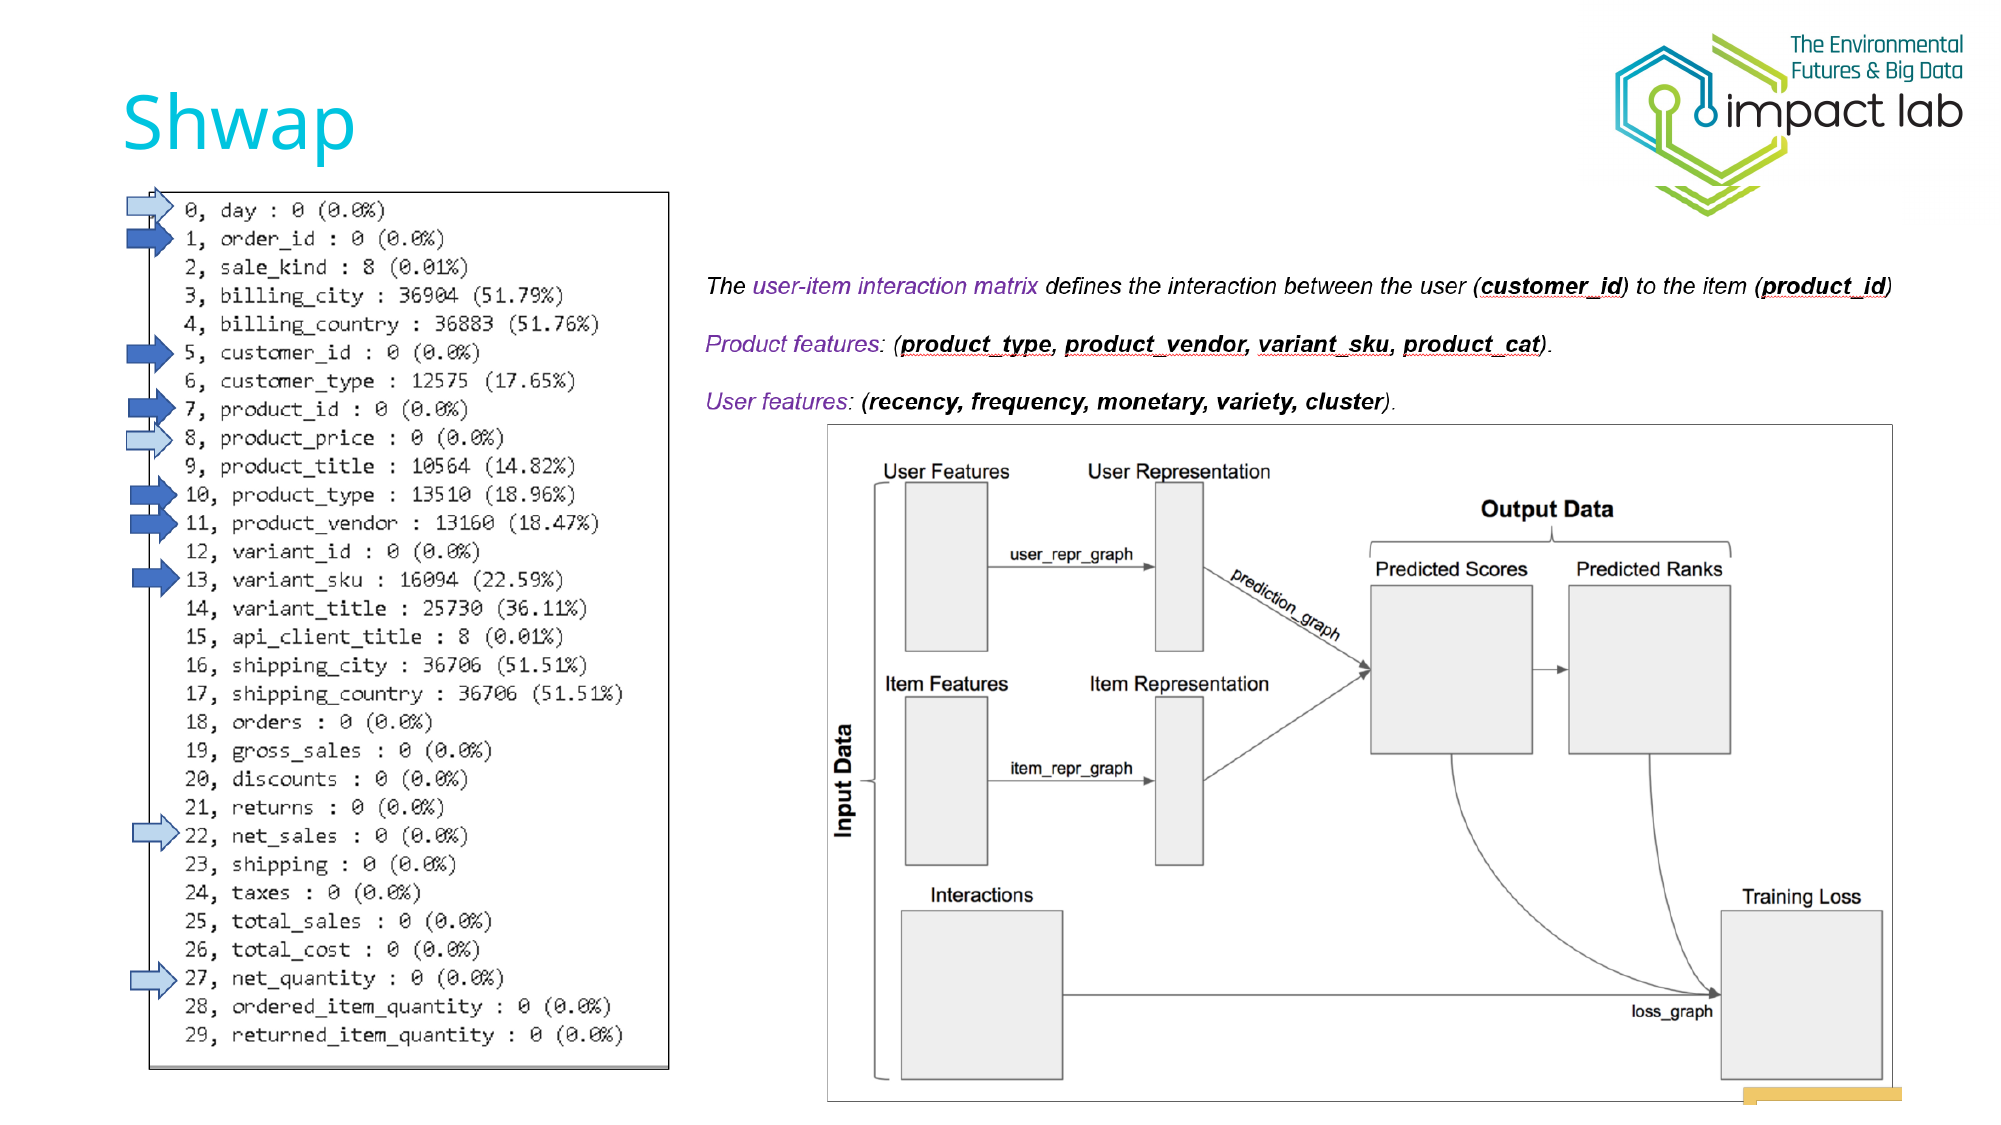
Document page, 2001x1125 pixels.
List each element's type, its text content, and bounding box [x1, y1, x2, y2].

picture [98, 0, 2000, 1105]
text_box Shwap [108, 66, 1543, 172]
